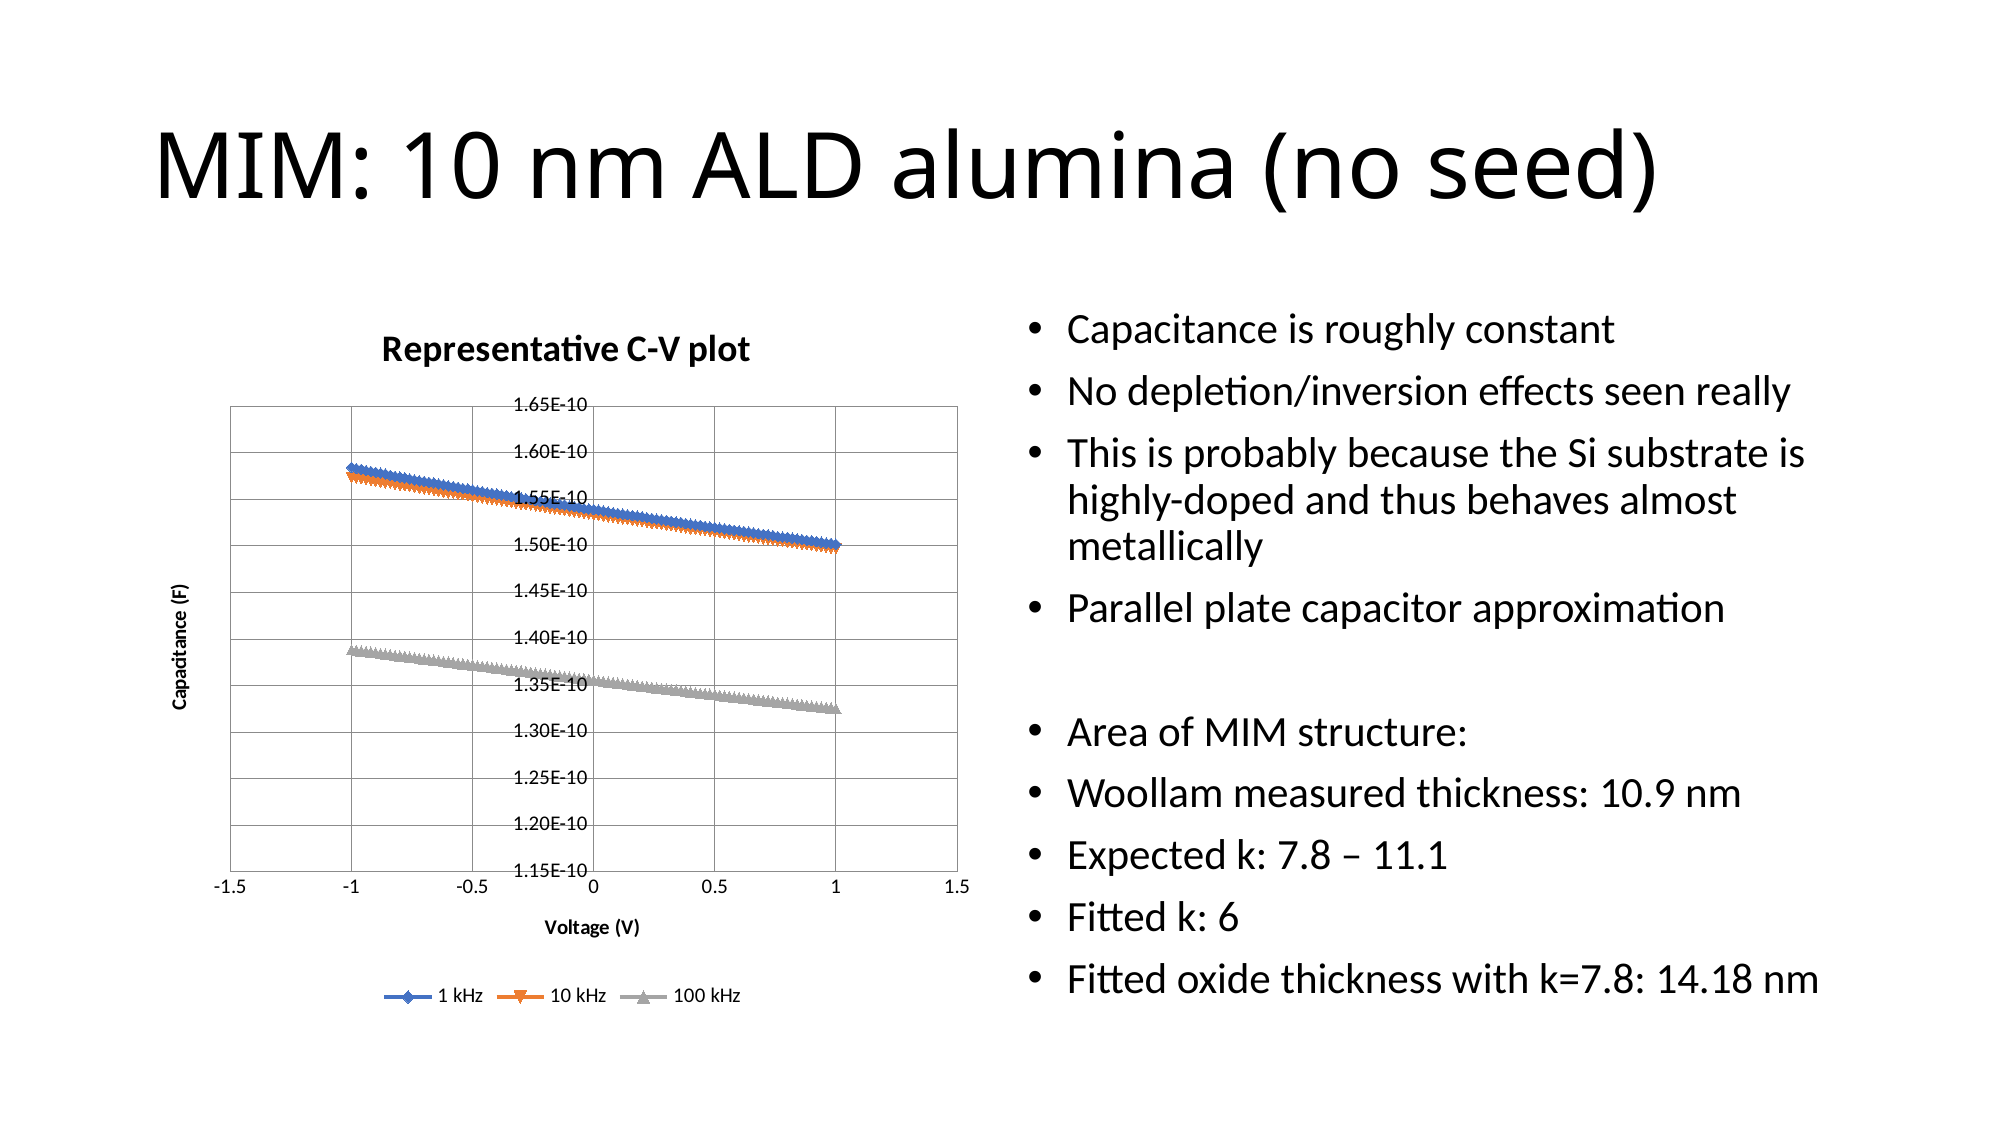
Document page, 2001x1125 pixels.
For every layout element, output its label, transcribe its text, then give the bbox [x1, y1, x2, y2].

title MIM: 10 nm ALD alumina (no seed) [137, 59, 1863, 278]
chart [137, 299, 988, 1014]
